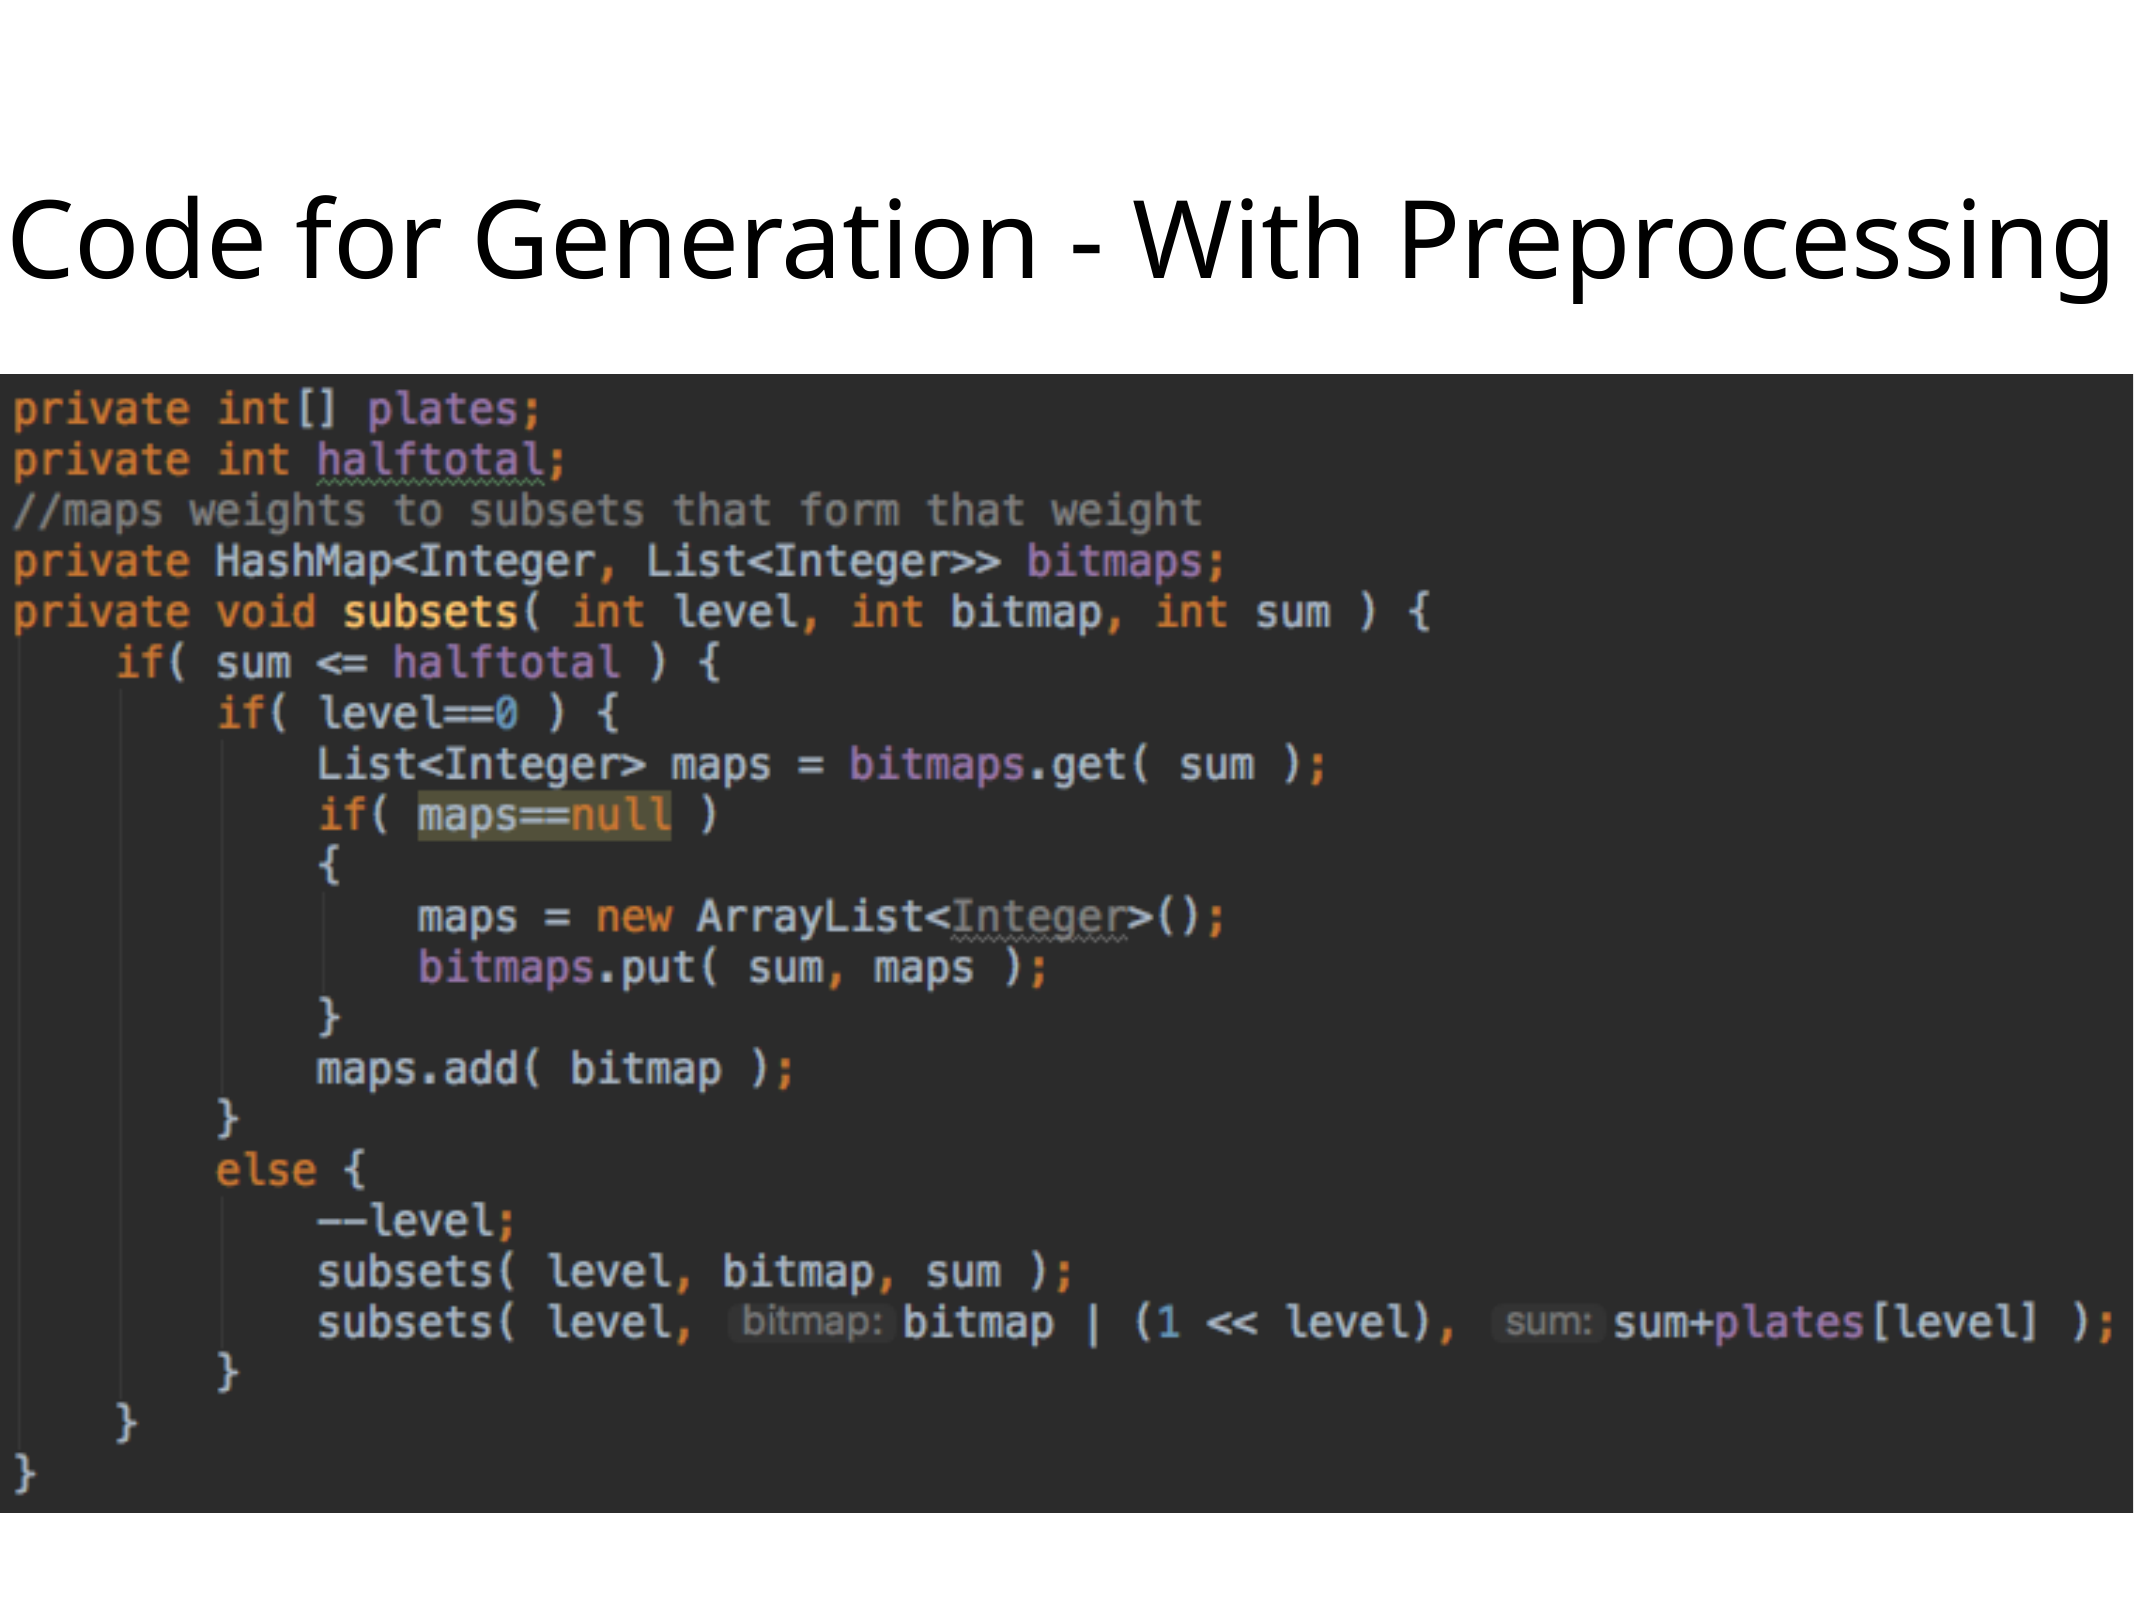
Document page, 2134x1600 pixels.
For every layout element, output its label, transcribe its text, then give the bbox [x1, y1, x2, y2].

picture [0, 374, 2134, 1513]
title Code for Generation - With Preprocessing [0, 0, 2134, 367]
